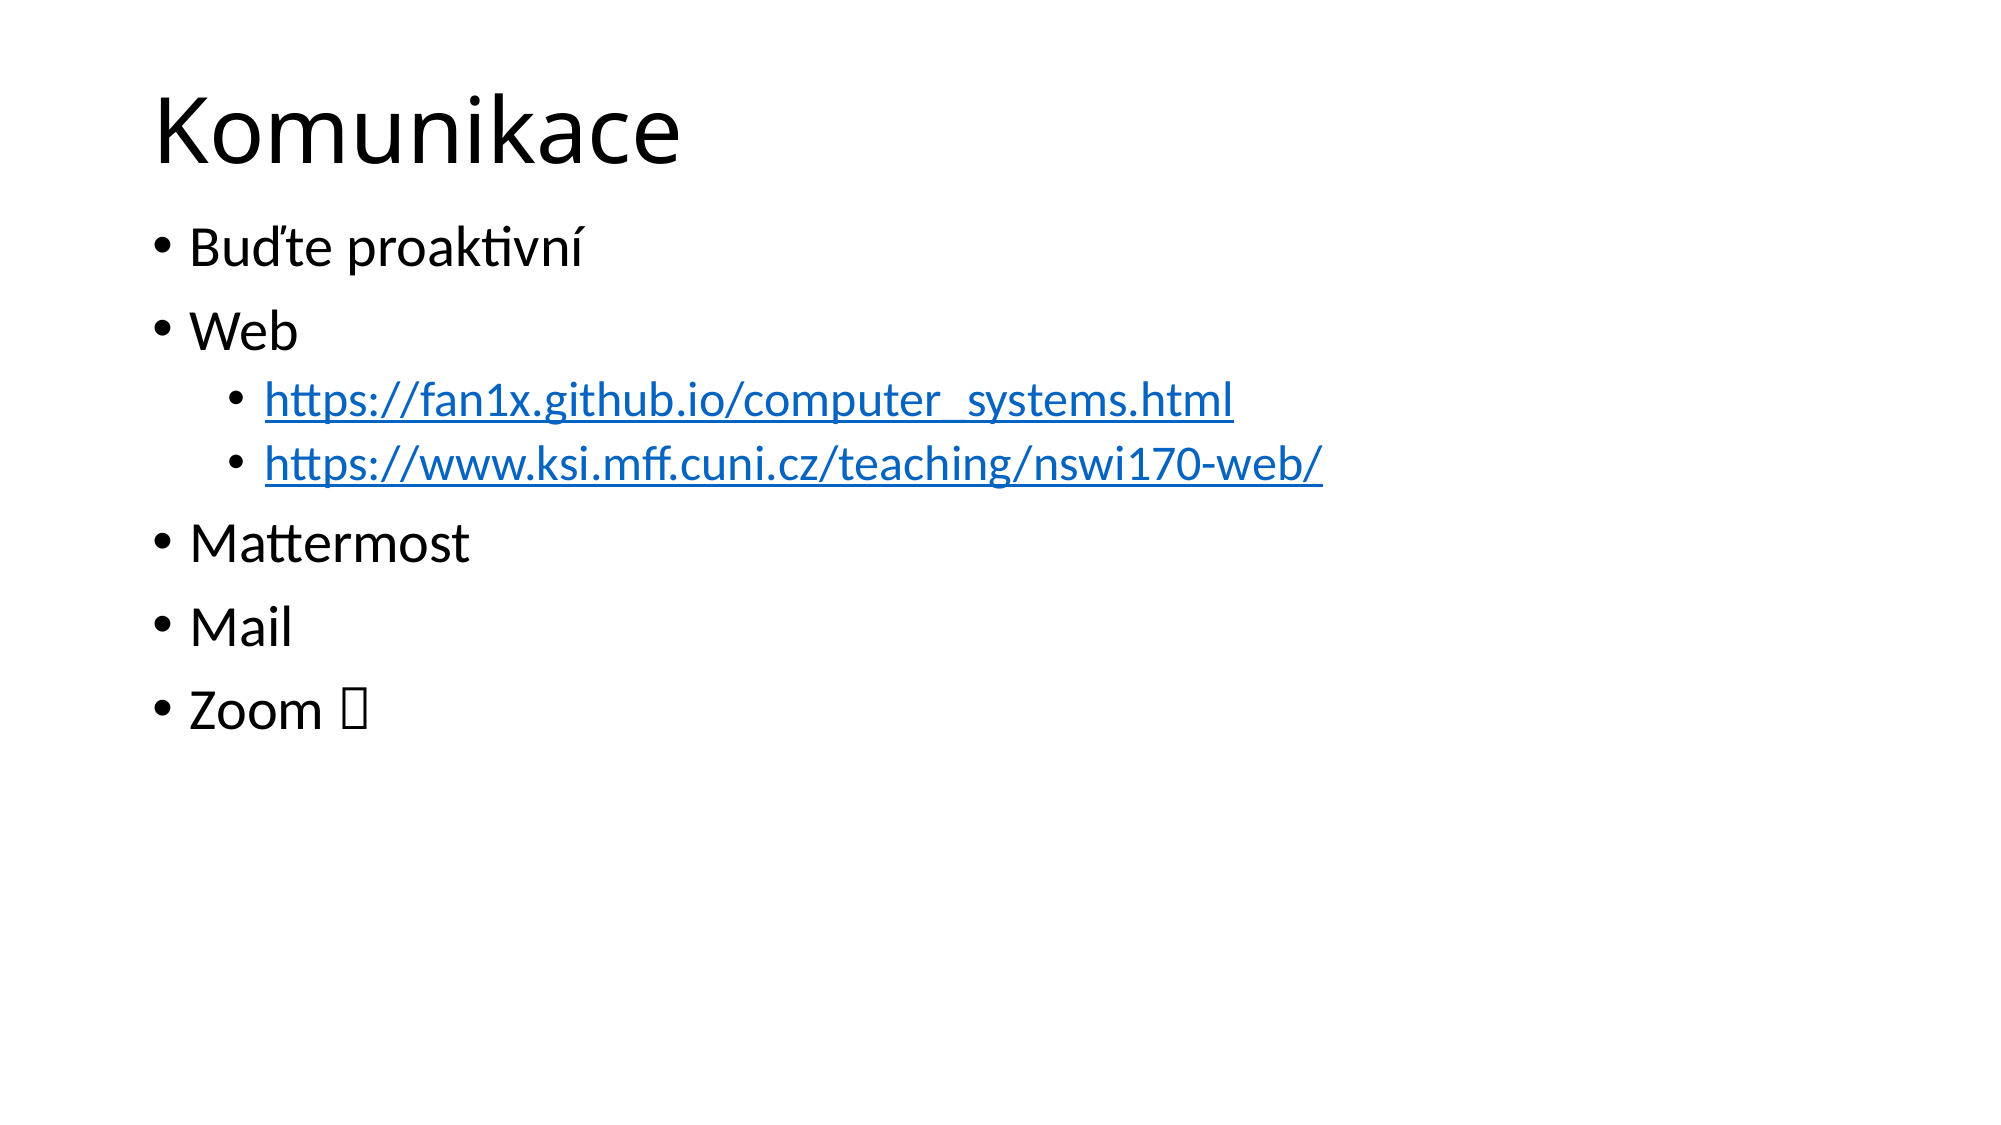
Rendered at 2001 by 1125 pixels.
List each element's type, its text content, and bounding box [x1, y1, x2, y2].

title Komunikace [137, 59, 1863, 208]
list Buďte proaktivní Web https://fan1x.github.io/computer_systems.html https://www.ksi.mff.cuni.cz/teaching/nswi170-web/ Mattermost Mail Zoom  [137, 208, 1863, 1014]
